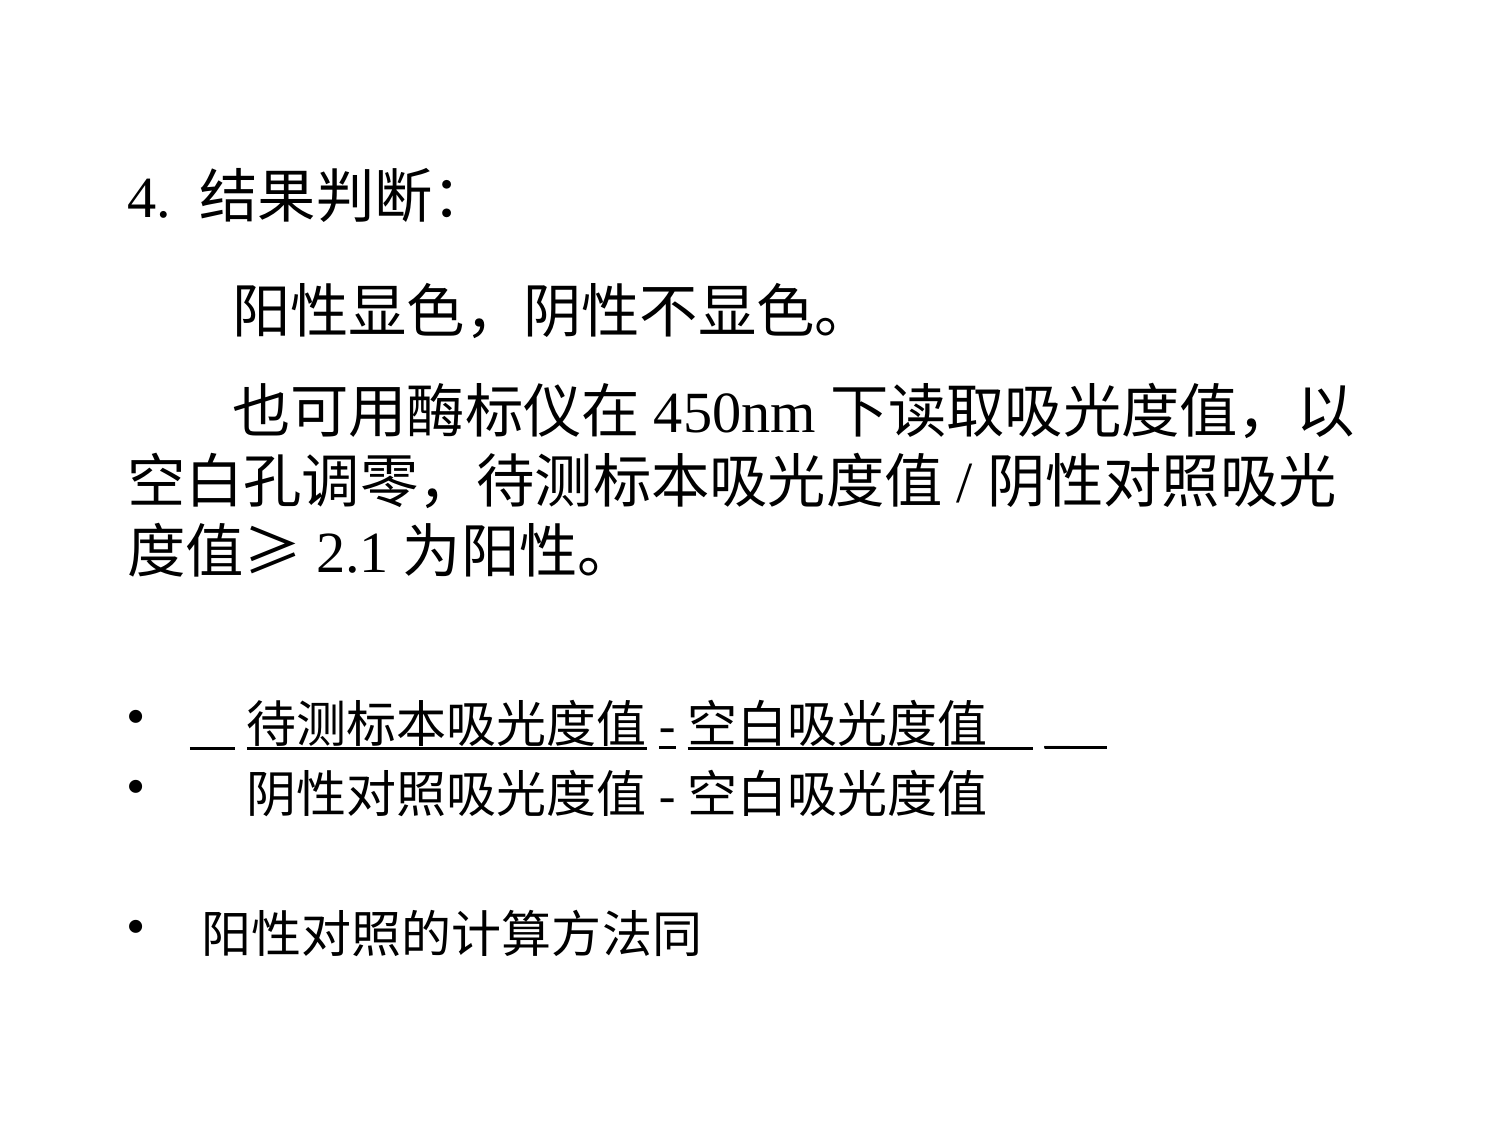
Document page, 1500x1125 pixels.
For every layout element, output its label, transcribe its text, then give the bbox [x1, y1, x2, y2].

list 阳性显色，阴性不显色。 也可用酶标仪在450nm下读取吸光度值，以空白孔调零，待测标本吸光度值/阴性对照吸光度值≥2.1为阳性。 待测标本吸光度值-空白吸光度值 _ 阴性对照吸光度值-空白吸光度值 阳性对照的计算方法同 [111, 266, 1388, 1000]
title 4. 结果判断： [112, 99, 1388, 266]
